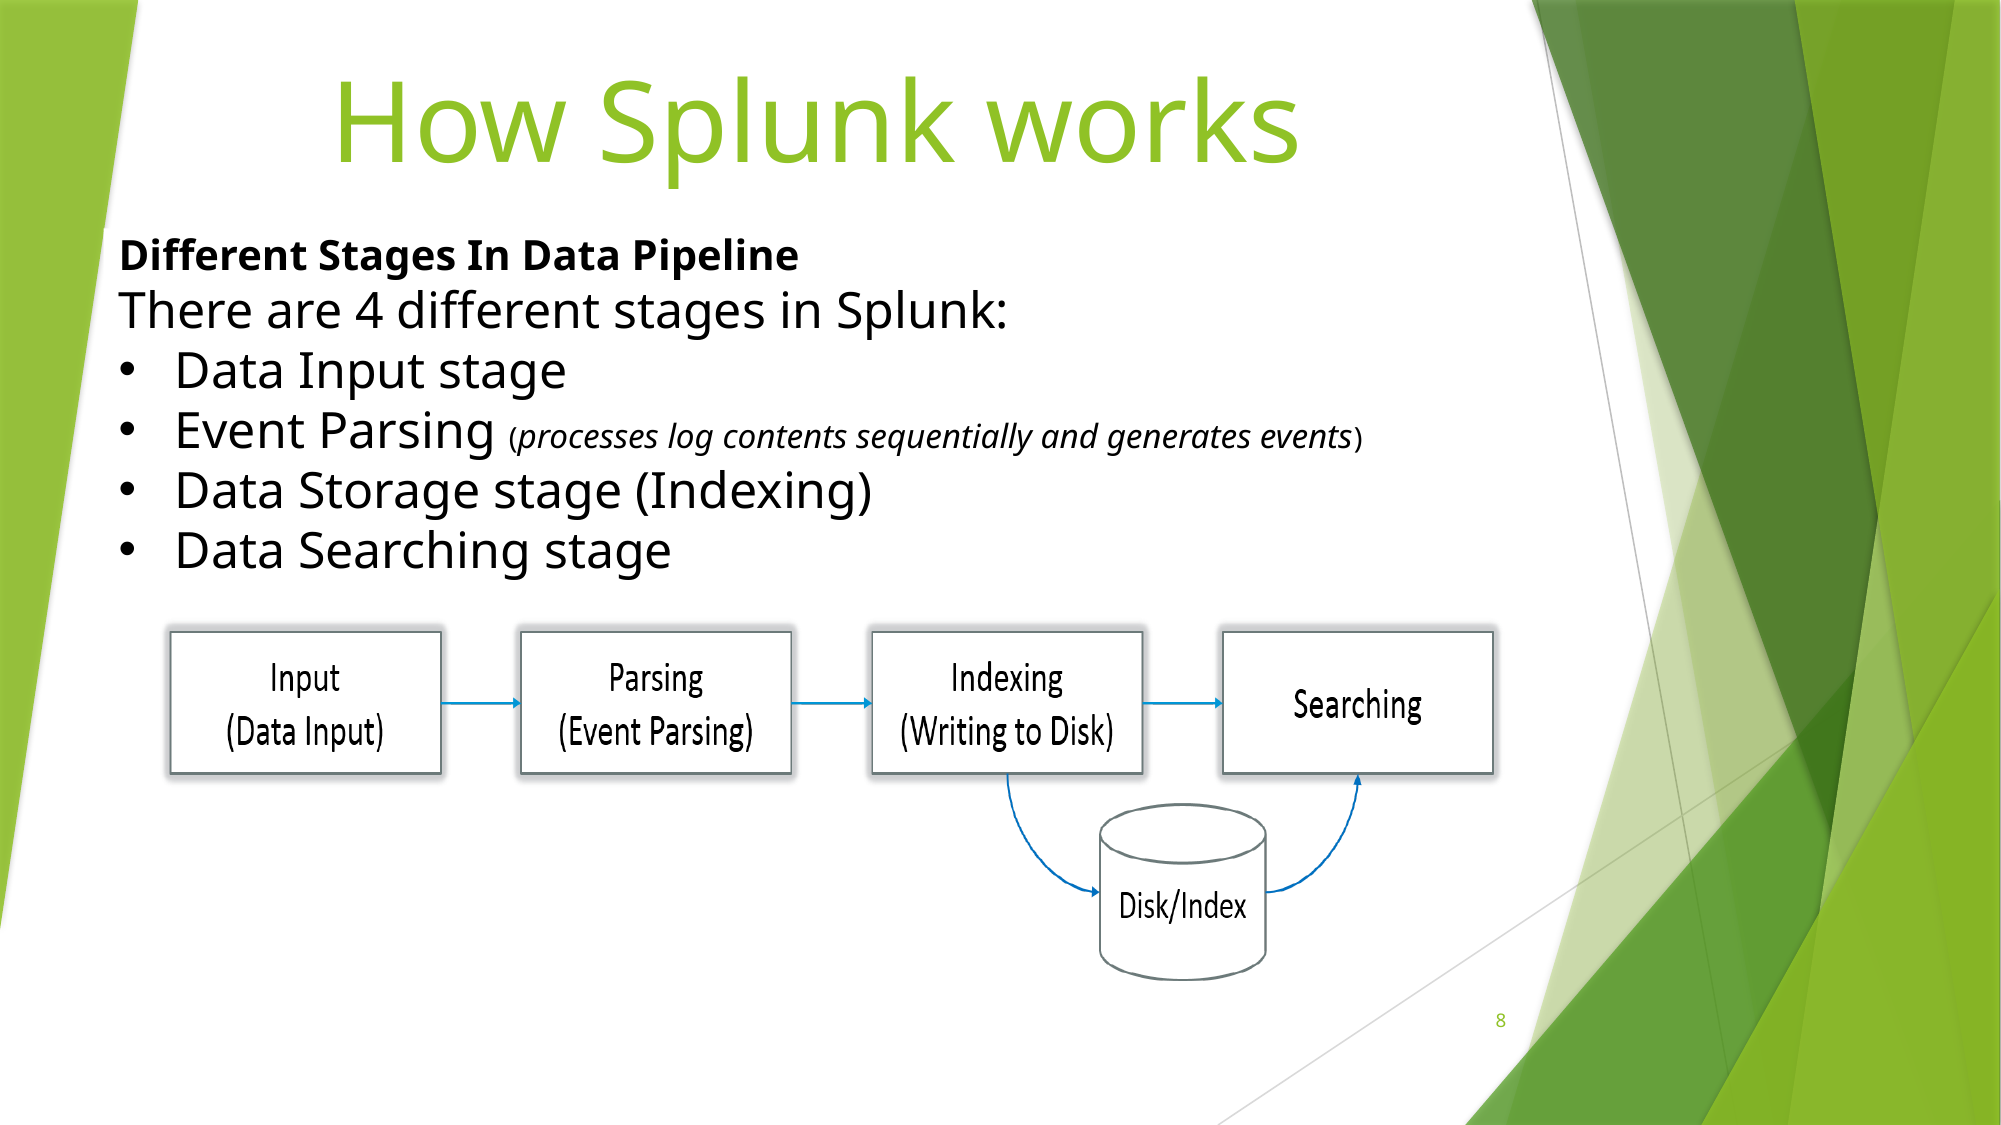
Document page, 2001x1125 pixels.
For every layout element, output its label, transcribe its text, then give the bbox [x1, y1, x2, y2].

picture [157, 615, 1506, 981]
slide_number 8 [1409, 991, 1522, 1051]
text_box Different Stages In Data Pipeline There are 4 different stages in Splunk: Data Input stage Event Parsing (processes log contents sequentially and generates events) Data Storage stage (Indexing) Data Searching stage [103, 228, 1577, 614]
text_box How Splunk works [133, 19, 1530, 193]
